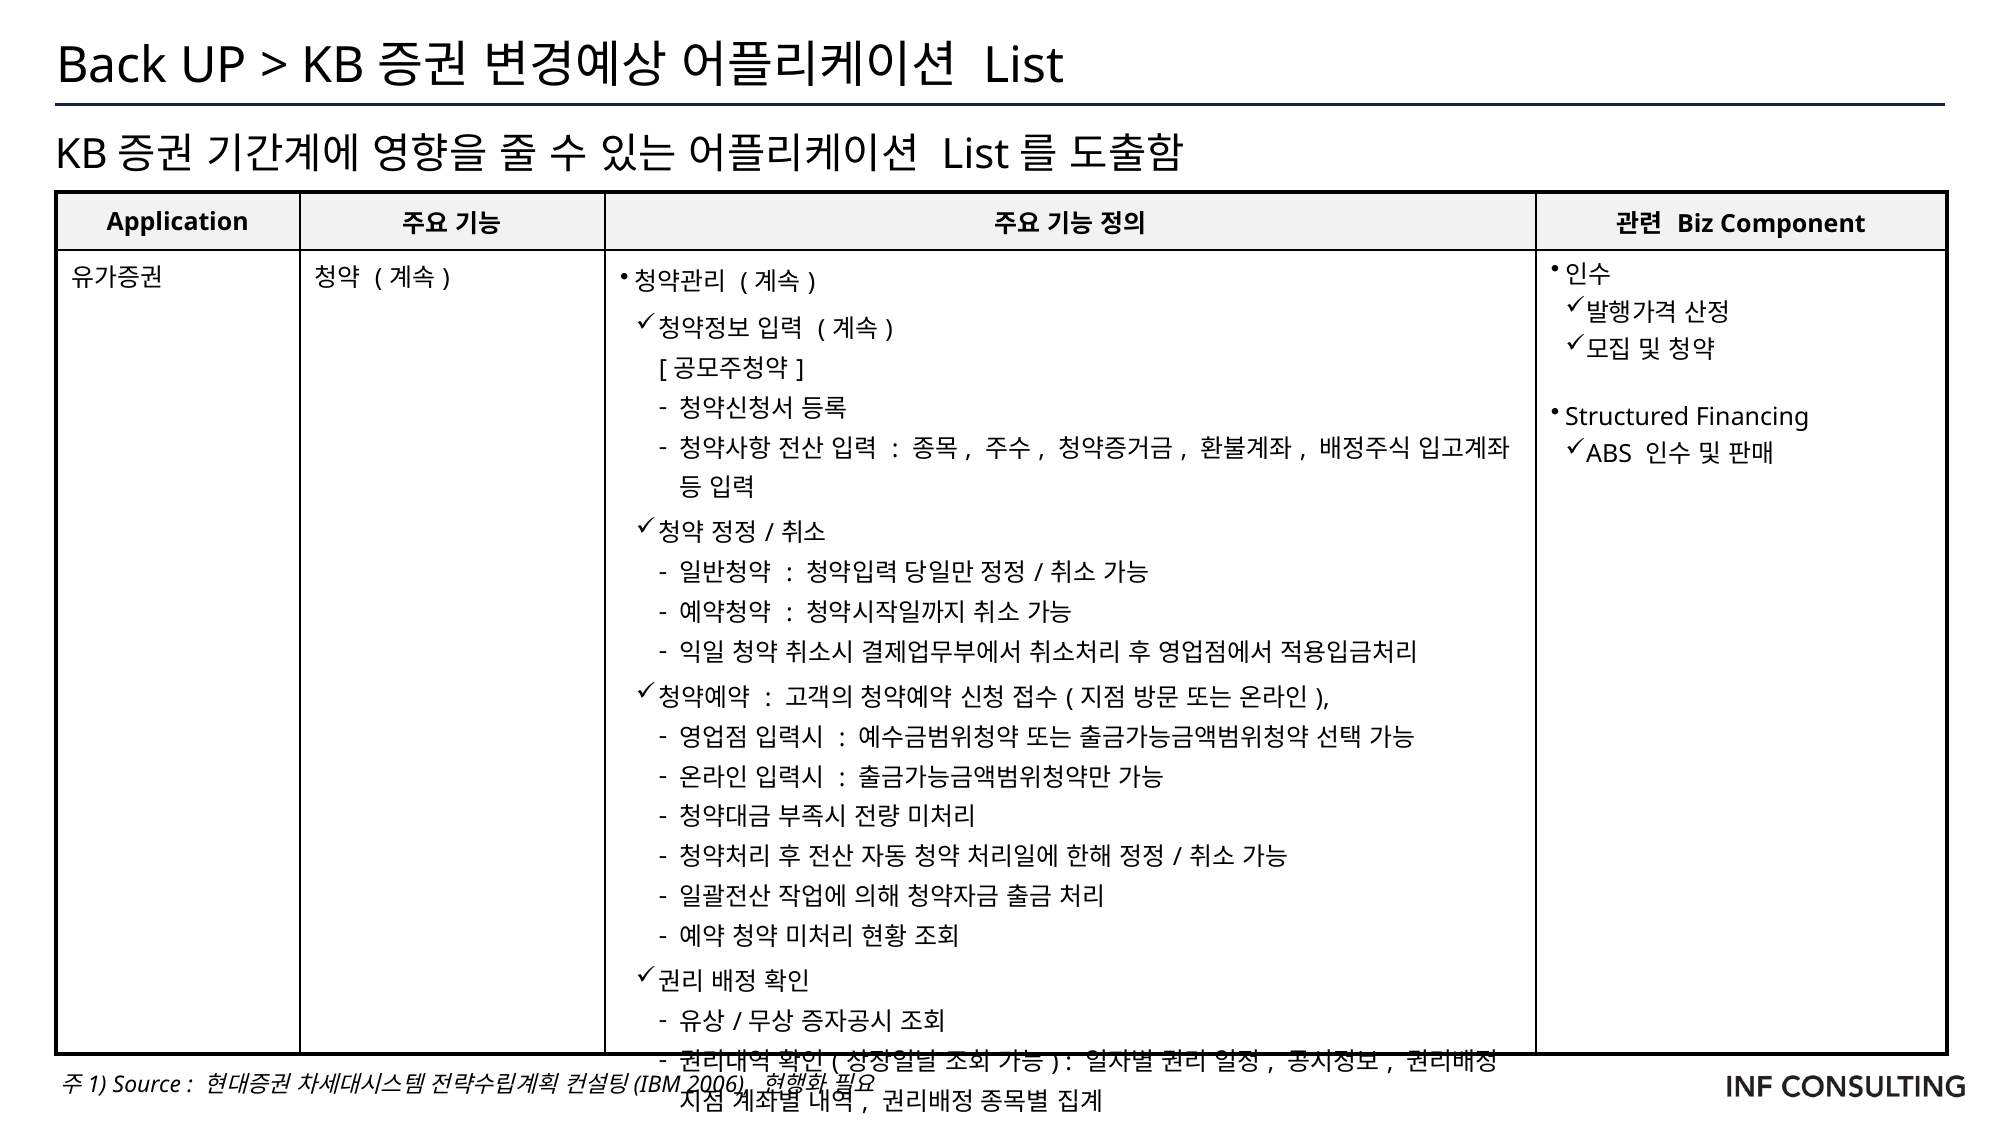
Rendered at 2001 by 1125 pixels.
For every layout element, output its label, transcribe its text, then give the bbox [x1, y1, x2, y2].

table_header 주요 기능 [301, 194, 604, 249]
title Back UP > KB증권 변경예상 어플리케이션 List [55, 30, 1947, 103]
picture [1721, 1072, 1969, 1100]
table_cell 인수 발행가격 산정 모집 및 청약 Structured Financing ABS 인수 및 판매 [1537, 251, 1945, 1052]
subtitle KB증권 기간계에 영향을 줄 수 있는 어플리케이션 List를 도출함 [54, 126, 1947, 181]
table_header Application [58, 194, 299, 249]
table_header 주요 기능 정의 [606, 194, 1535, 249]
text_box 주1) Source : 현대증권 차세대시스템 전략수립계획 컨설팅(IBM 2006), 현행화 필요 [60, 1069, 961, 1097]
table_cell 청약 (계속) [301, 251, 604, 1052]
table_header 관련 Biz Component [1537, 194, 1945, 249]
table_cell 청약관리 (계속) 청약정보 입력 (계속) [공모주청약] 청약신청서 등록 청약사항 전산 입력 : 종목, 주수, 청약증거금, 환불계좌, 배정주식 입고계좌 등 입력 청약 정정/취소 일반청약 : 청약입력 당일만 정정/취소 가능 예약청약 : 청약시작일까지 취소 가능 익일 청약 취소시 결제업무부에서 취소처리 후 영업점에서 적용입금처리 청약예약 : 고객의 청약예약 신청 접수(지점 방문 또는 온라인), 영업점 입력시 : 예수금범위청약 또는 출금가능금액범위청약 선택 가능 온라인 입력시 : 출금가능금액범위청약만 가능 청약대금 부족시 전량 미처리 청약처리 후 전산 자동 청약 처리일에 한해 정정/취소 가능 일괄전산 작업에 의해 청약자금 출금 처리 예약 청약 미처리 현황 조회 권리 배정 확인 유상/무상 증자공시 조회 권리내역 확인(상장일날 조회 가능) : 일자별 권리 일정, 공시정보, 권리배정 지점 계좌별 내역, 권리배정 종목별 집계 청약명세서 관리 : 청약명세서 출력 및 내역관리 고객통보 : 고객에게 청약관련 업무처리 통보 후 통화내역 입력 [606, 251, 1535, 1052]
table_cell 유가증권 [58, 251, 299, 1052]
